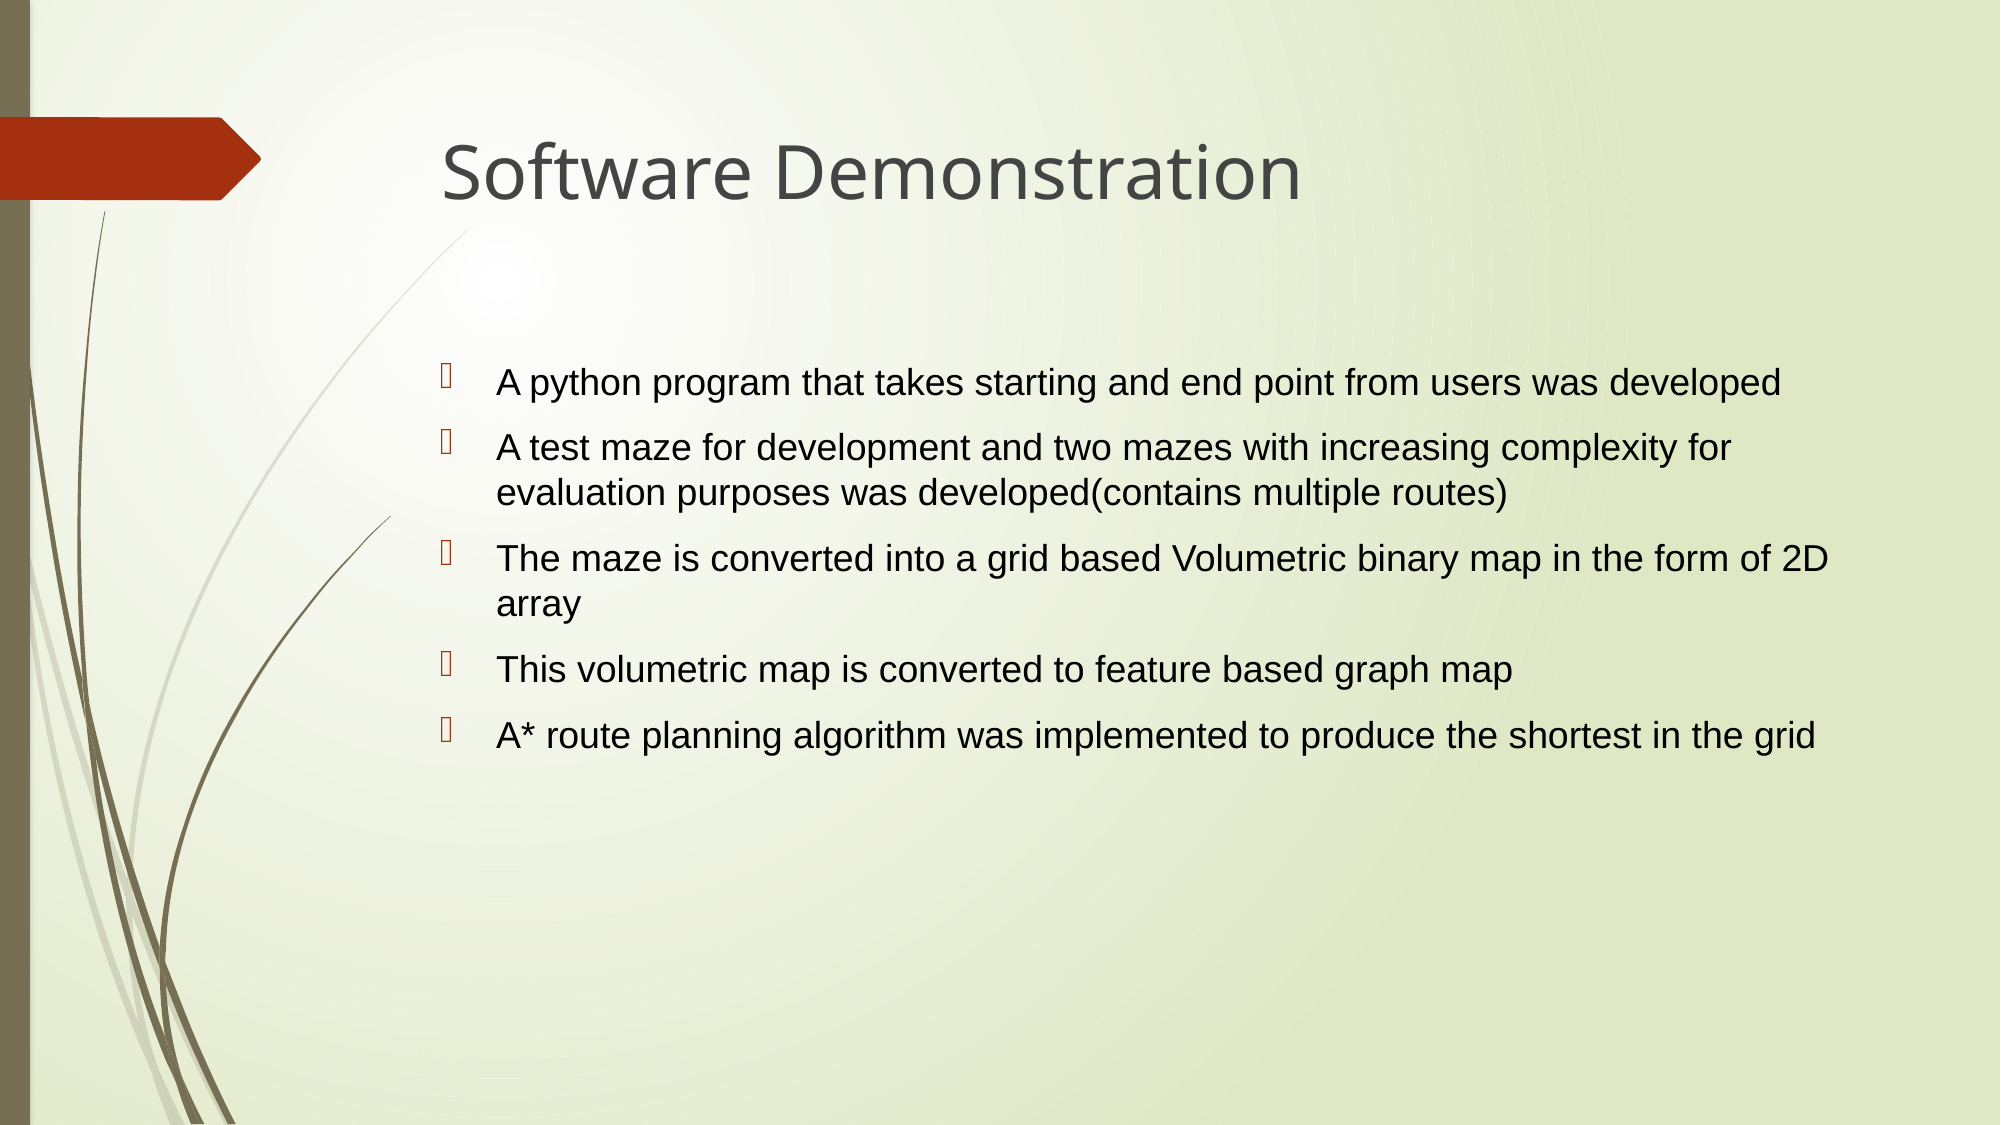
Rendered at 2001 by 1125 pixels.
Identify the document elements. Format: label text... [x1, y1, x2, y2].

text_box Software Demonstration [426, 88, 1711, 222]
list A python program that takes starting and end point from users was developed A test maze for development and two mazes with increasing complexity for evaluation purposes was developed(contains multiple routes) The maze is converted into a grid based Volumetric binary map in the form of 2D array This volumetric map is converted to feature based graph map A* route planning algorithm was implemented to produce the shortest in the grid [424, 350, 1888, 970]
